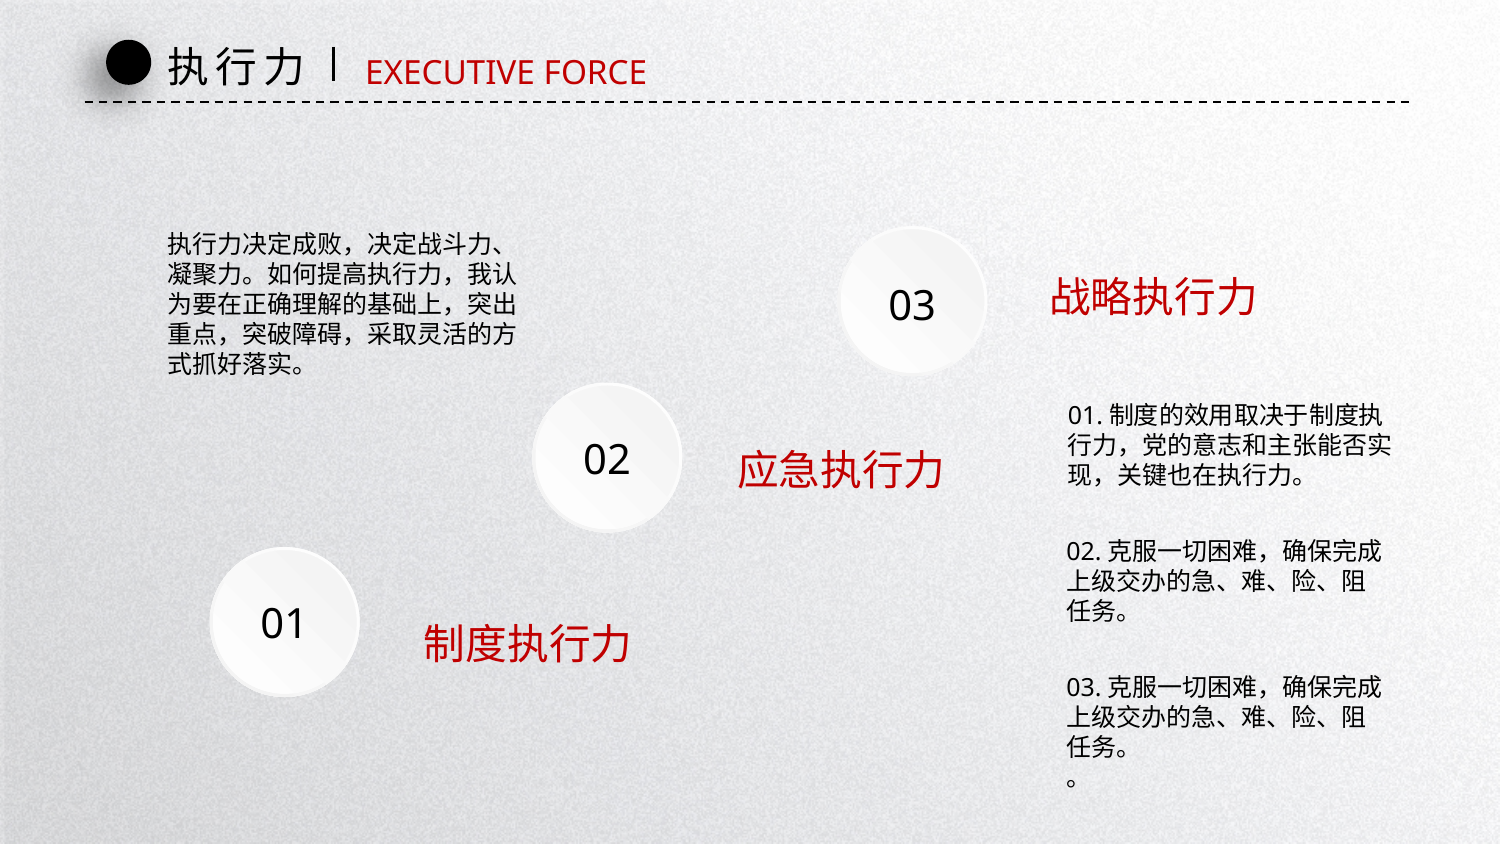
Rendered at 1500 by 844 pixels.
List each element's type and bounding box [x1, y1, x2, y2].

picture [0, 0, 1500, 844]
text_box [209, 546, 360, 698]
text_box [532, 382, 683, 533]
text_box [837, 225, 988, 377]
